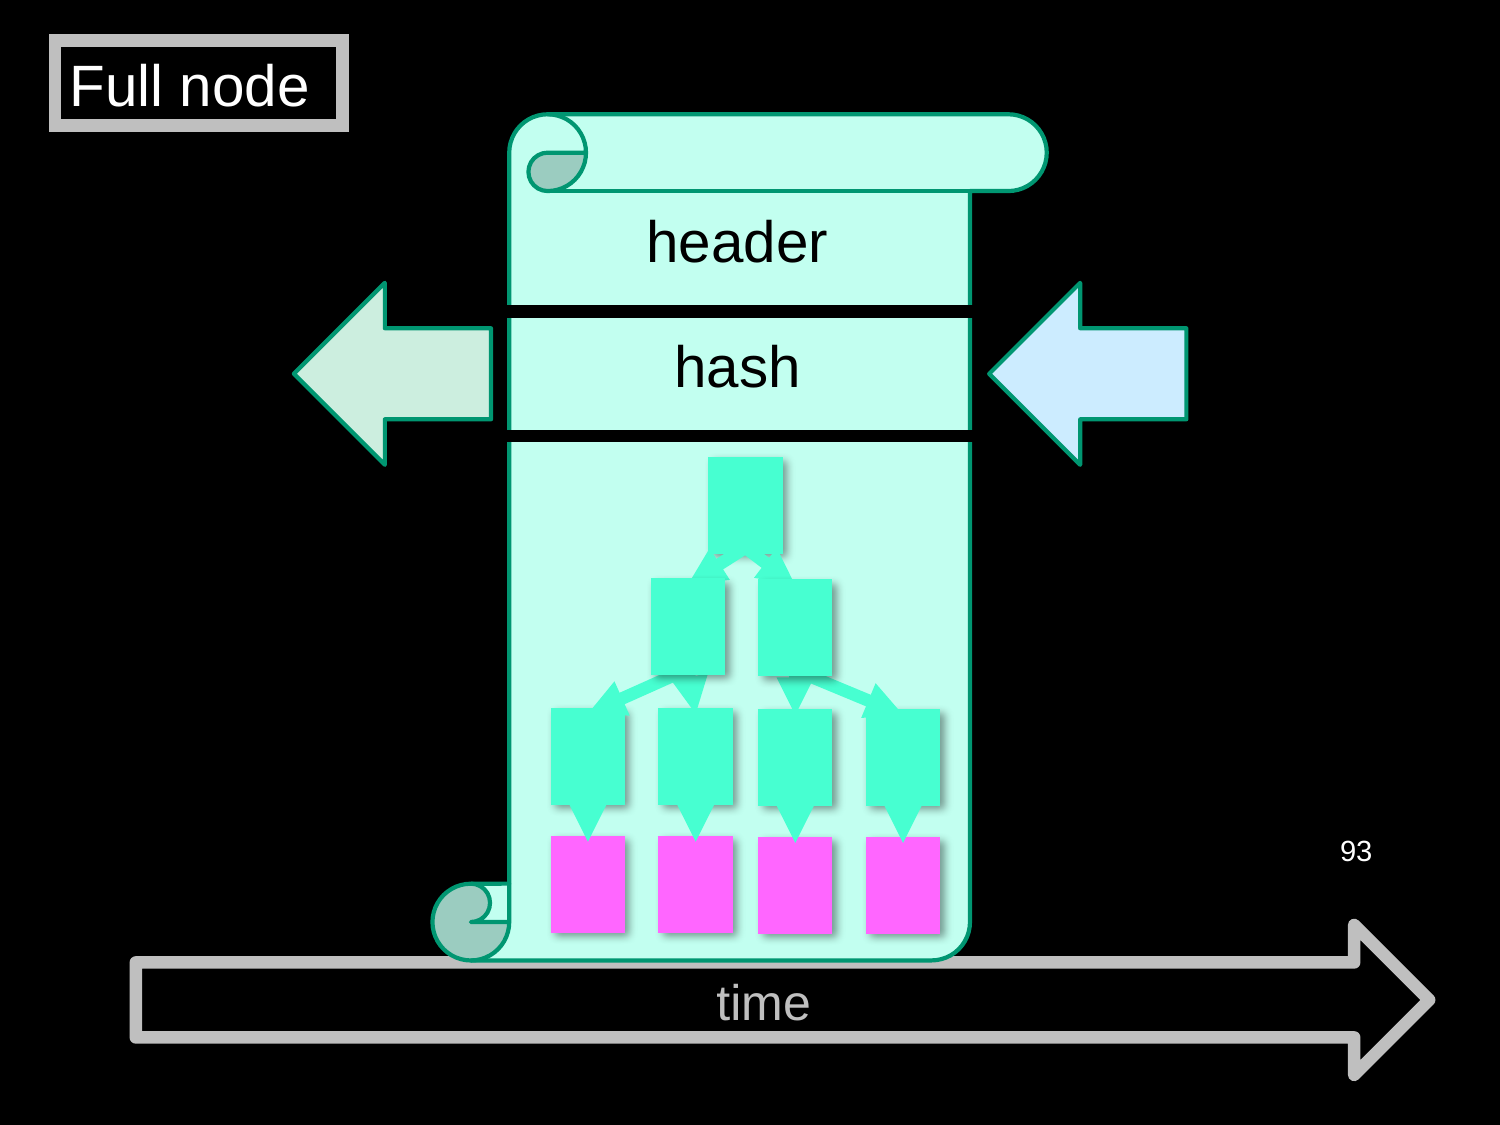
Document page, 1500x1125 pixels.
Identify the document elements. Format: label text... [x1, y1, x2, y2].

text_box [291, 280, 493, 467]
text_box [987, 280, 1189, 467]
text_box [430, 445, 973, 963]
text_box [565, 462, 926, 903]
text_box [498, 196, 977, 437]
text_box time [133, 922, 1432, 1077]
text_box Full node [55, 40, 343, 126]
text_box [507, 112, 1049, 195]
slide_number 93 [1074, 824, 1388, 901]
